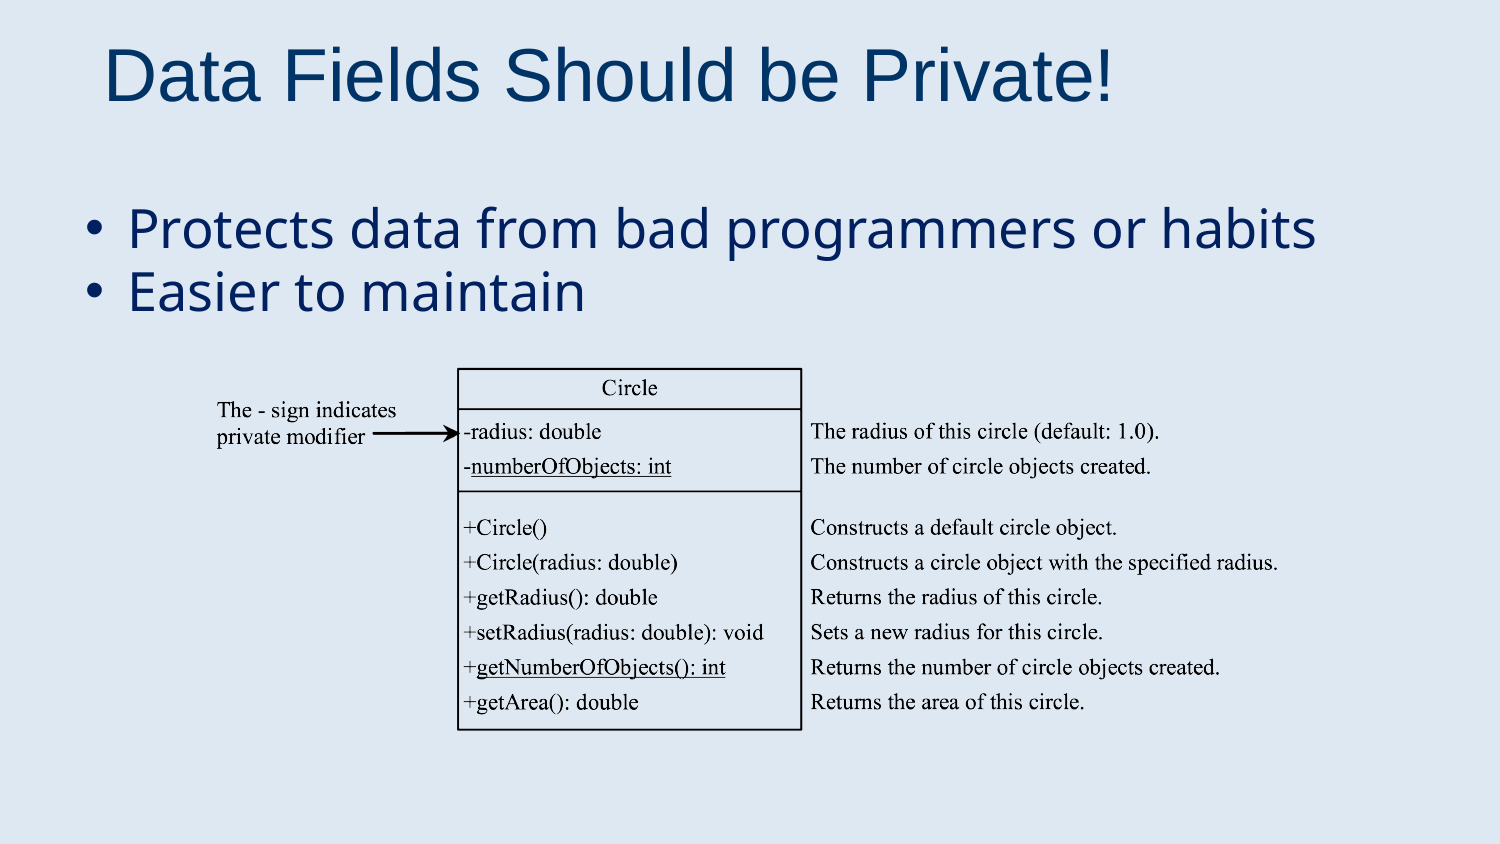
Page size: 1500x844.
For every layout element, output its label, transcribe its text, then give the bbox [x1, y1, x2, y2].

title Data Fields Should be Private! [88, 29, 1365, 153]
text_box Protects data from bad programmers or habits Easier to maintain [70, 199, 1483, 323]
picture [200, 350, 1300, 743]
